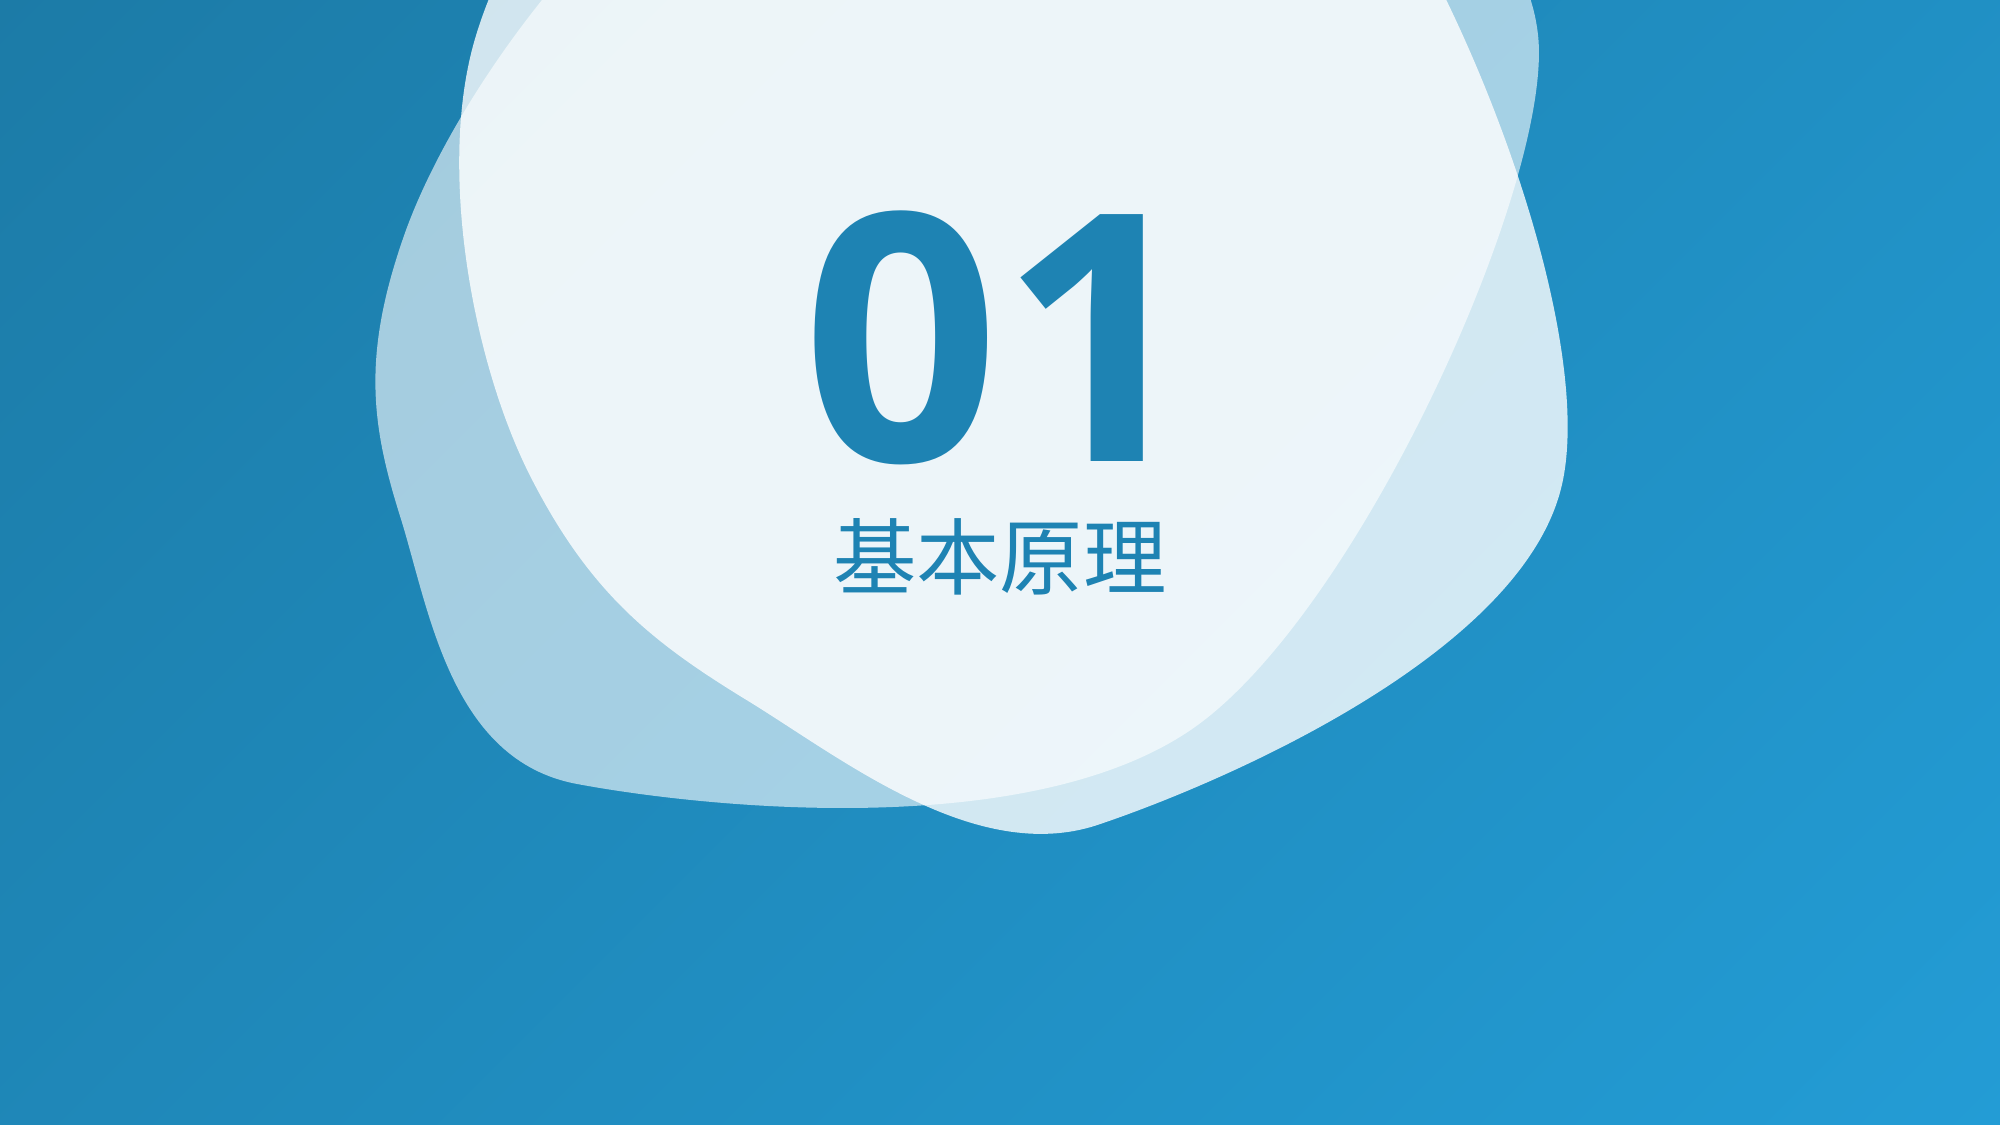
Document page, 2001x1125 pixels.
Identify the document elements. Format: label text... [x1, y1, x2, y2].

list 01 [761, 108, 1239, 497]
list 基本原理 [610, 497, 1389, 633]
